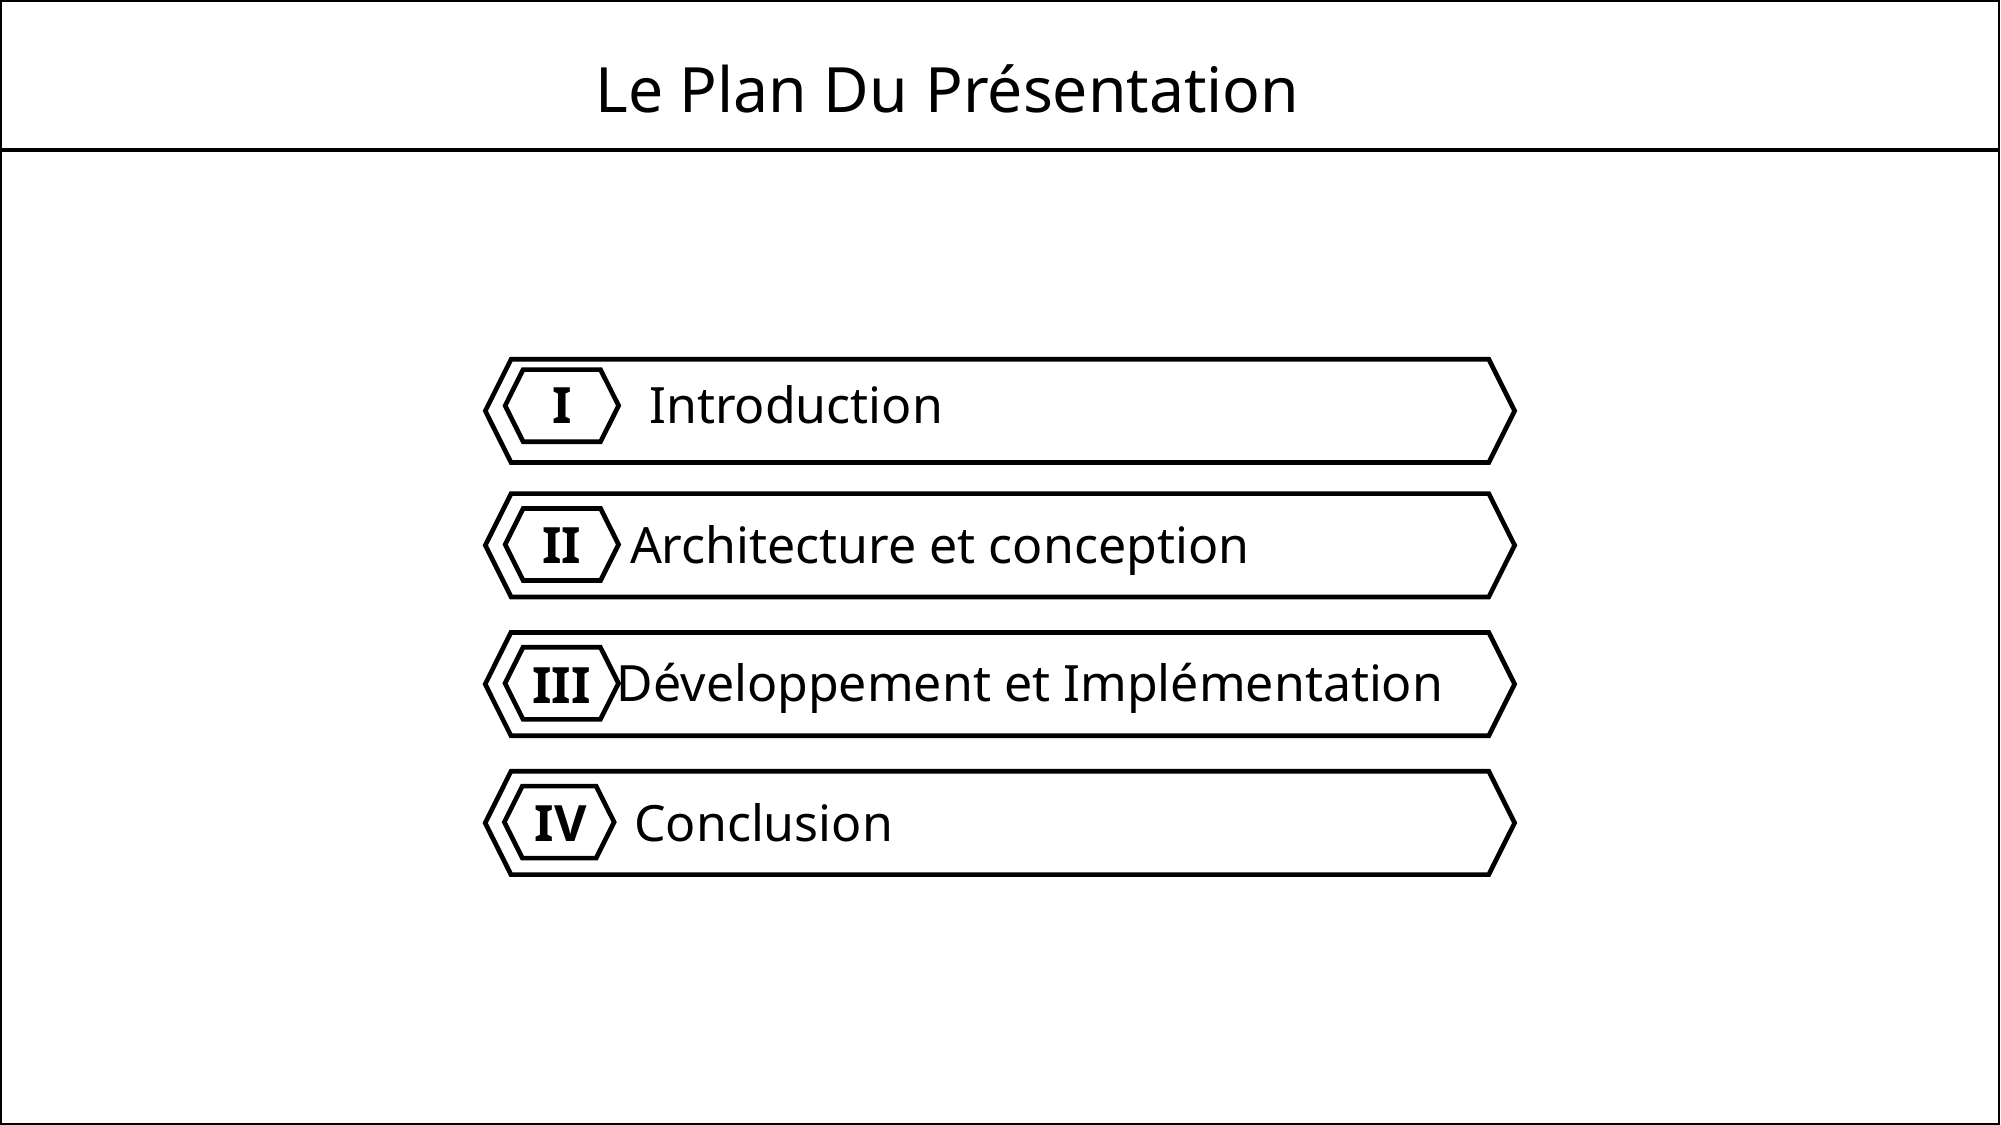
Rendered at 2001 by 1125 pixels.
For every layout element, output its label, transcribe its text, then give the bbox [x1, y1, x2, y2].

text_box Le Plan Du Présentation [580, 38, 1809, 134]
text_box [0, 151, 2000, 1125]
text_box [485, 771, 1515, 875]
text_box [0, 0, 2000, 149]
